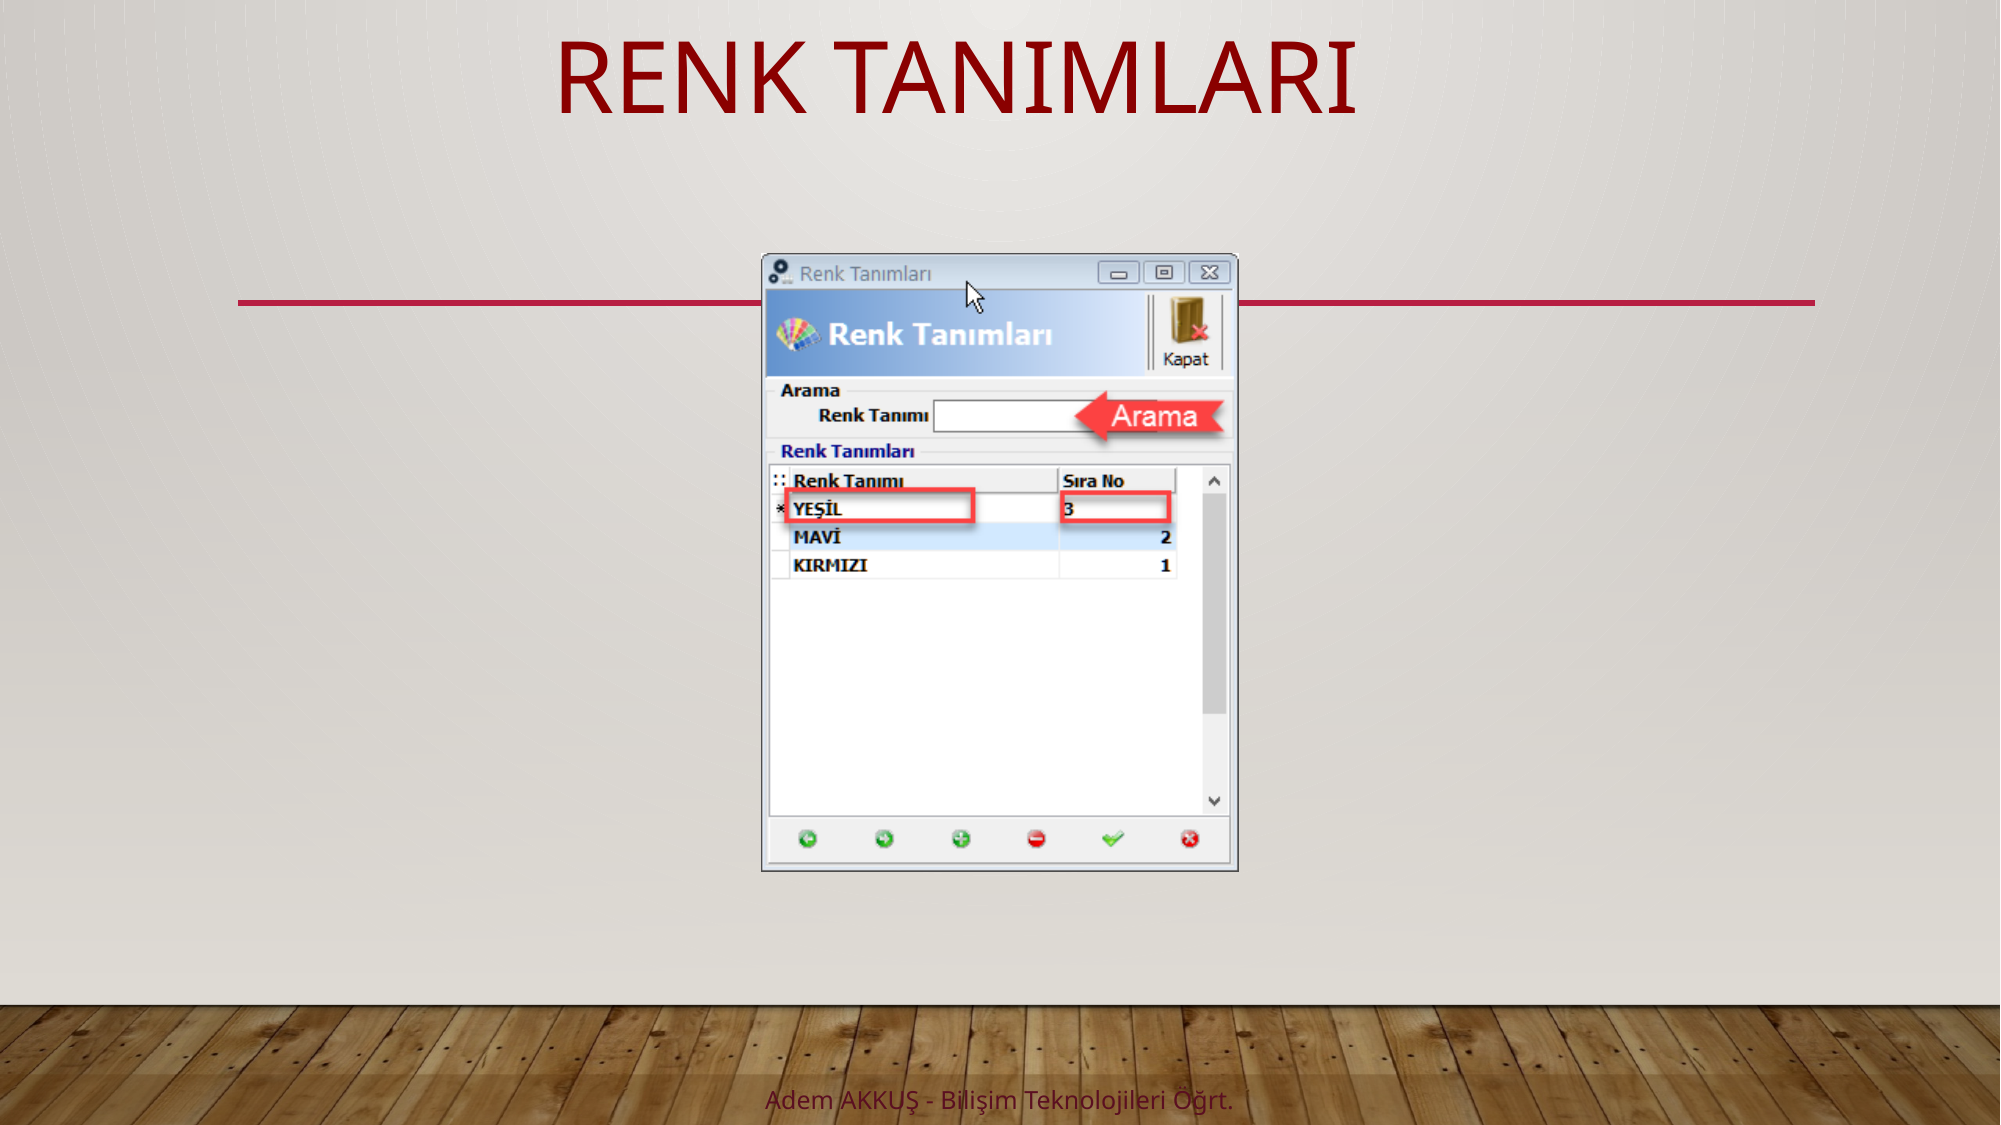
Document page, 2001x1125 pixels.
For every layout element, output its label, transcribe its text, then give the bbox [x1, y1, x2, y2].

picture [761, 252, 1239, 872]
title renk TANIMLARI [0, 19, 1913, 162]
picture [0, 1005, 2000, 1074]
